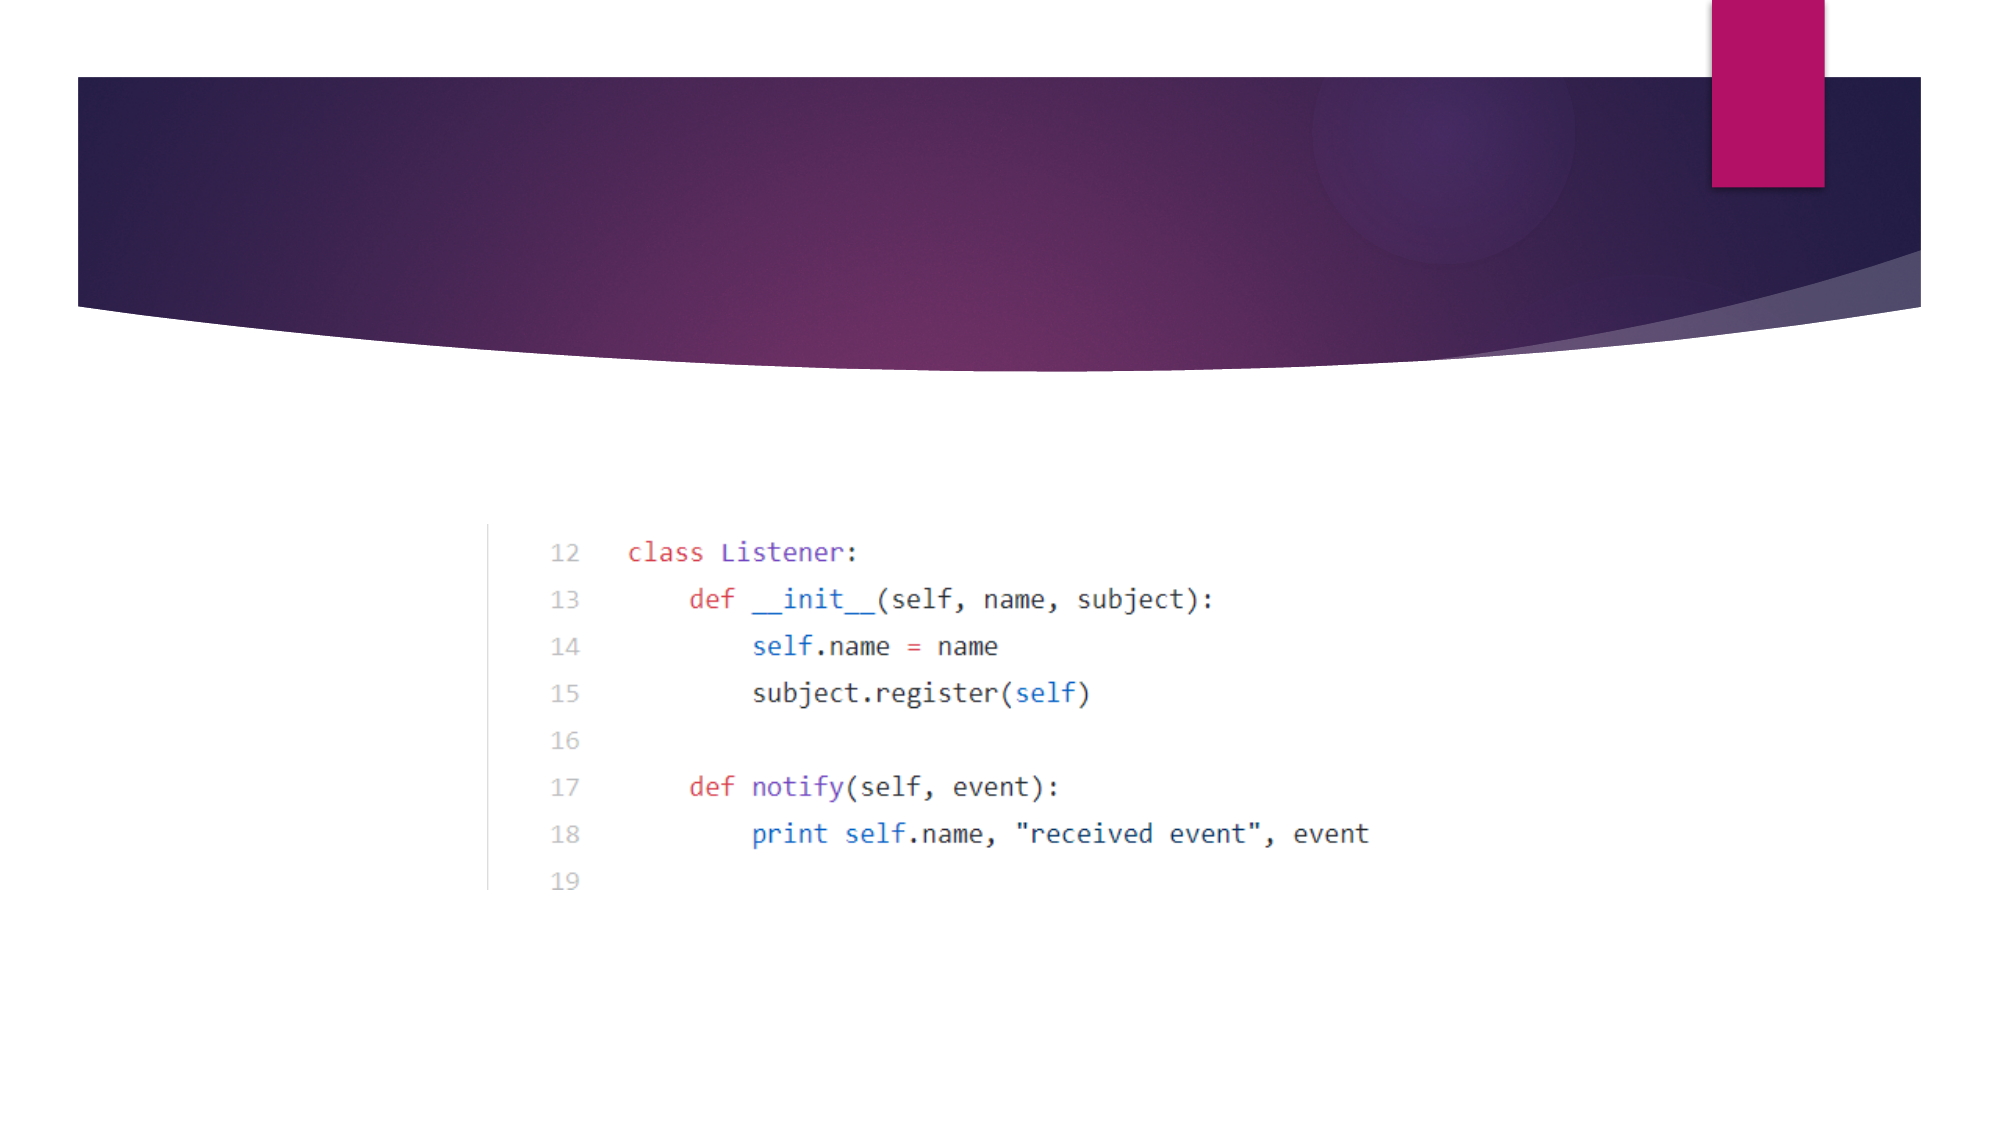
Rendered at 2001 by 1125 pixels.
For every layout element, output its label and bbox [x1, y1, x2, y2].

picture [487, 524, 1513, 891]
